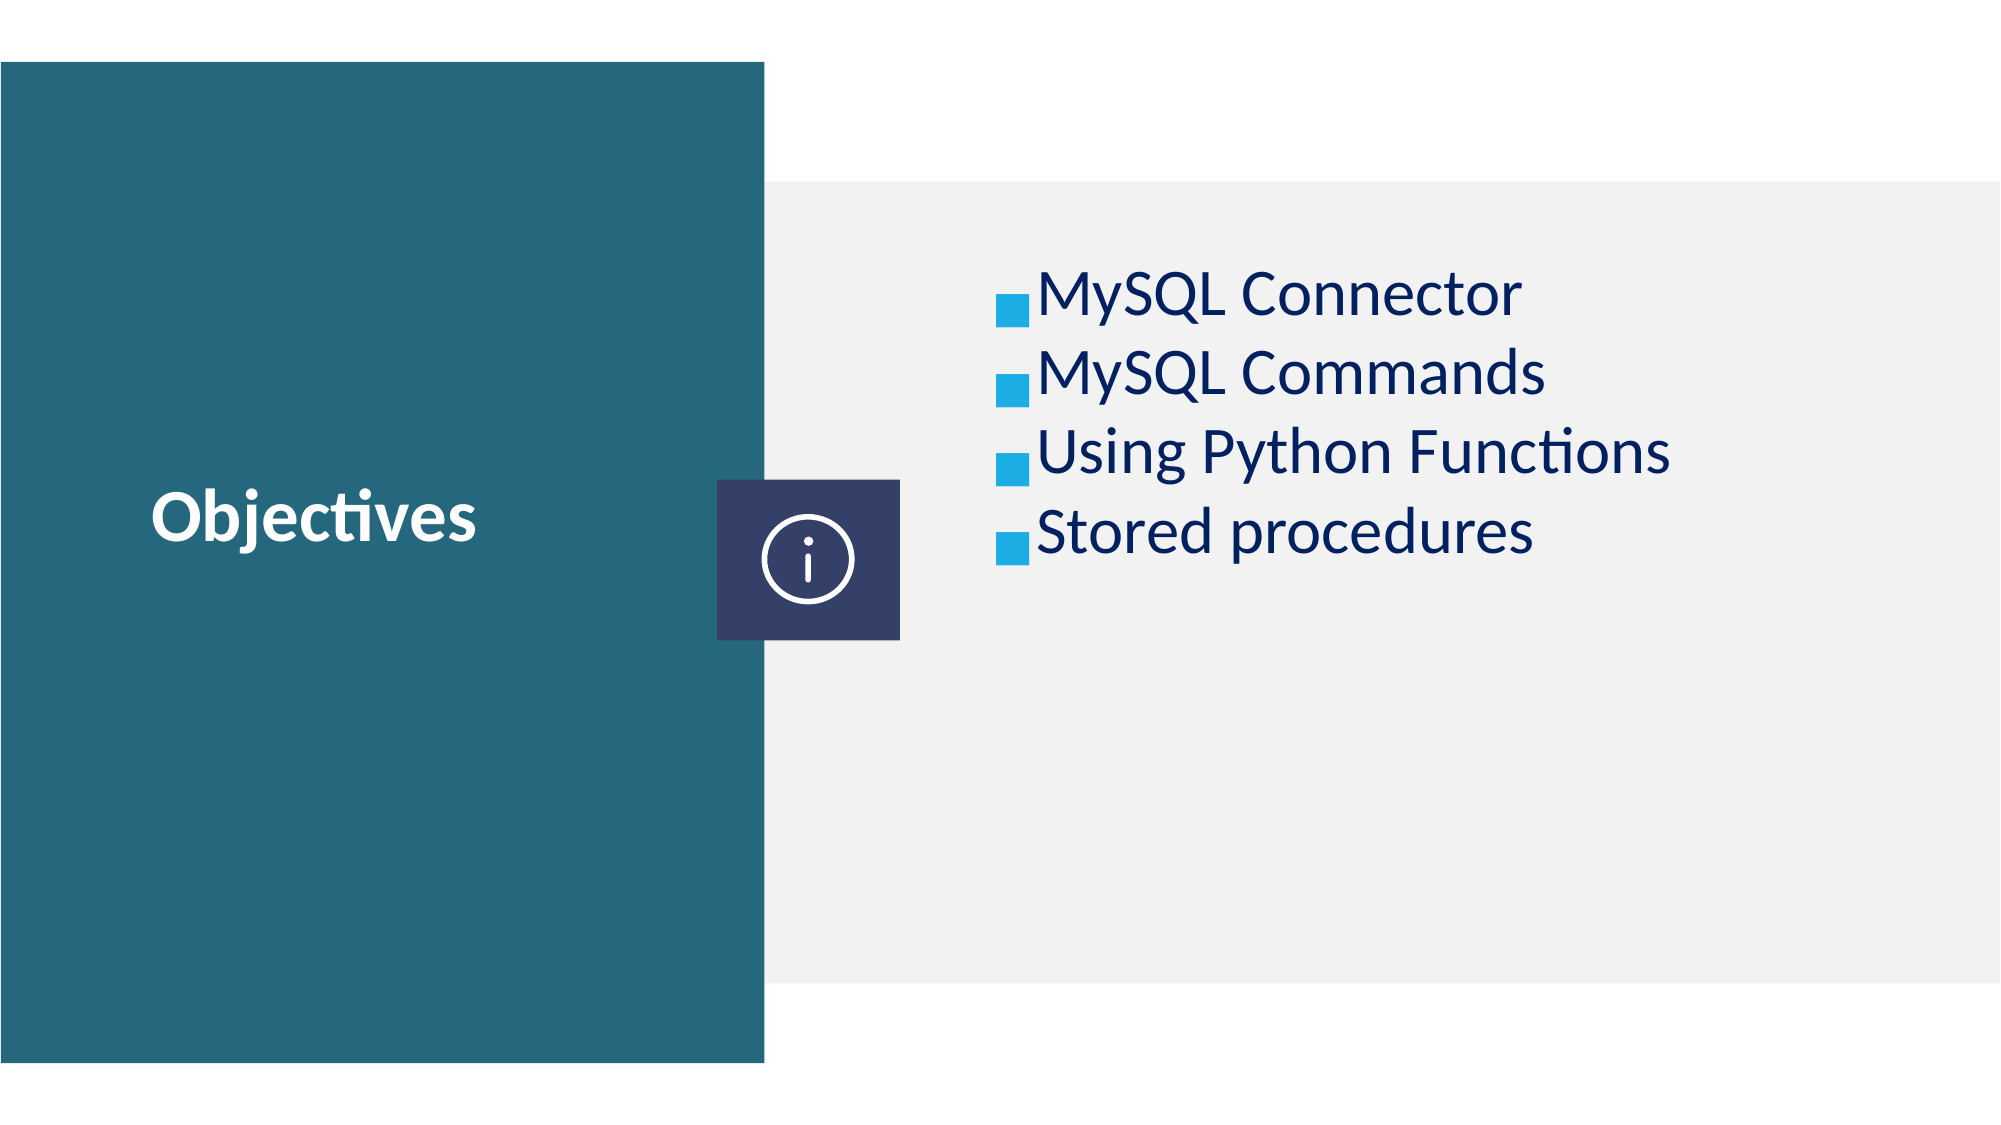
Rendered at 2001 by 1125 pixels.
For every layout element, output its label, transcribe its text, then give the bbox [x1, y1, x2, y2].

list MySQL Connector MySQL Commands Using Python Functions Stored procedures [975, 257, 1876, 780]
